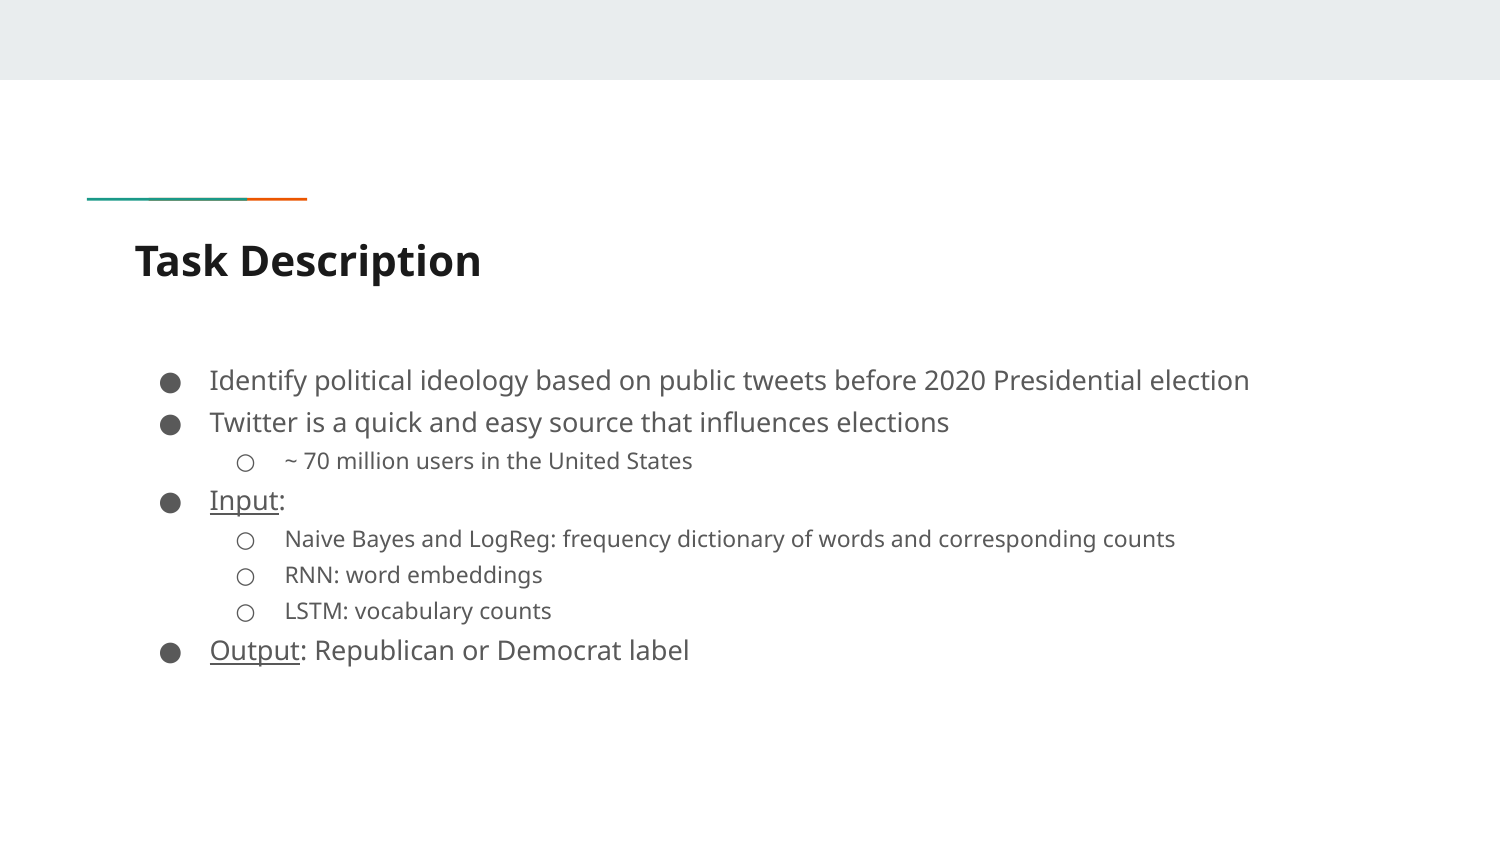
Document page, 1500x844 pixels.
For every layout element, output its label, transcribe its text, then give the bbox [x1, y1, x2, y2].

title Task Description [119, 216, 1381, 305]
list Identify political ideology based on public tweets before 2020 Presidential election Twitter is a quick and easy source that influences elections ~ 70 million users in the United States Input: Naive Bayes and LogReg: frequency dictionary of words and corresponding counts RNN: word embeddings LSTM: vocabulary counts Output: Republican or Democrat label [119, 341, 1381, 712]
